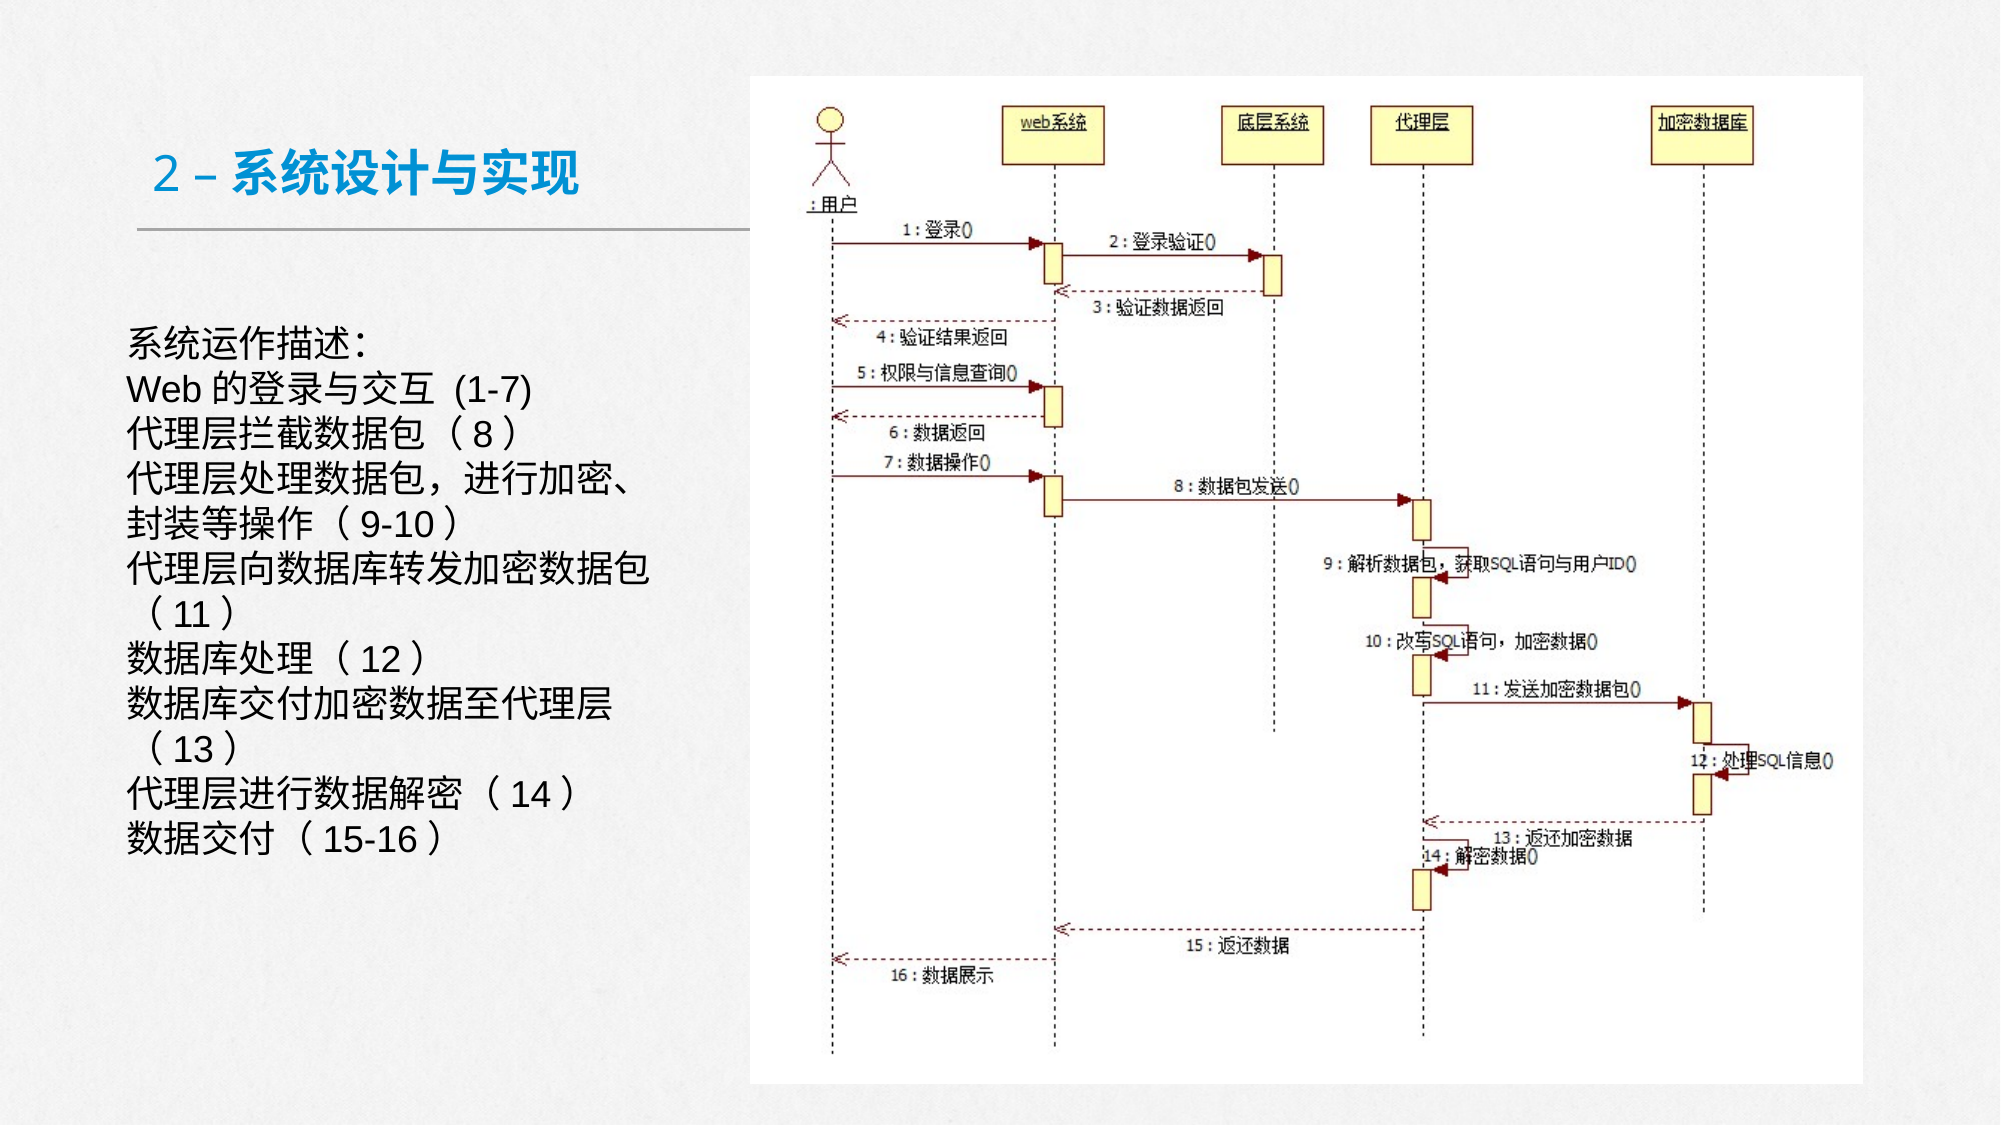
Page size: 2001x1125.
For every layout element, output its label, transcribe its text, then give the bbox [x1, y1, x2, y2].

text_box 2 –系统设计与实现 [137, 120, 750, 228]
text_box 系统运作描述： Web的登录与交互 (1-7) 代理层拦截数据包（8） 代理层处理数据包，进行加密、封装等操作（9-10） 代理层向数据库转发加密数据包（11） 数据库处理（12） 数据库交付加密数据至代理层（13） 代理层进行数据解密（14） 数据交付（15-16） [111, 312, 701, 868]
picture [0, 0, 2001, 1125]
